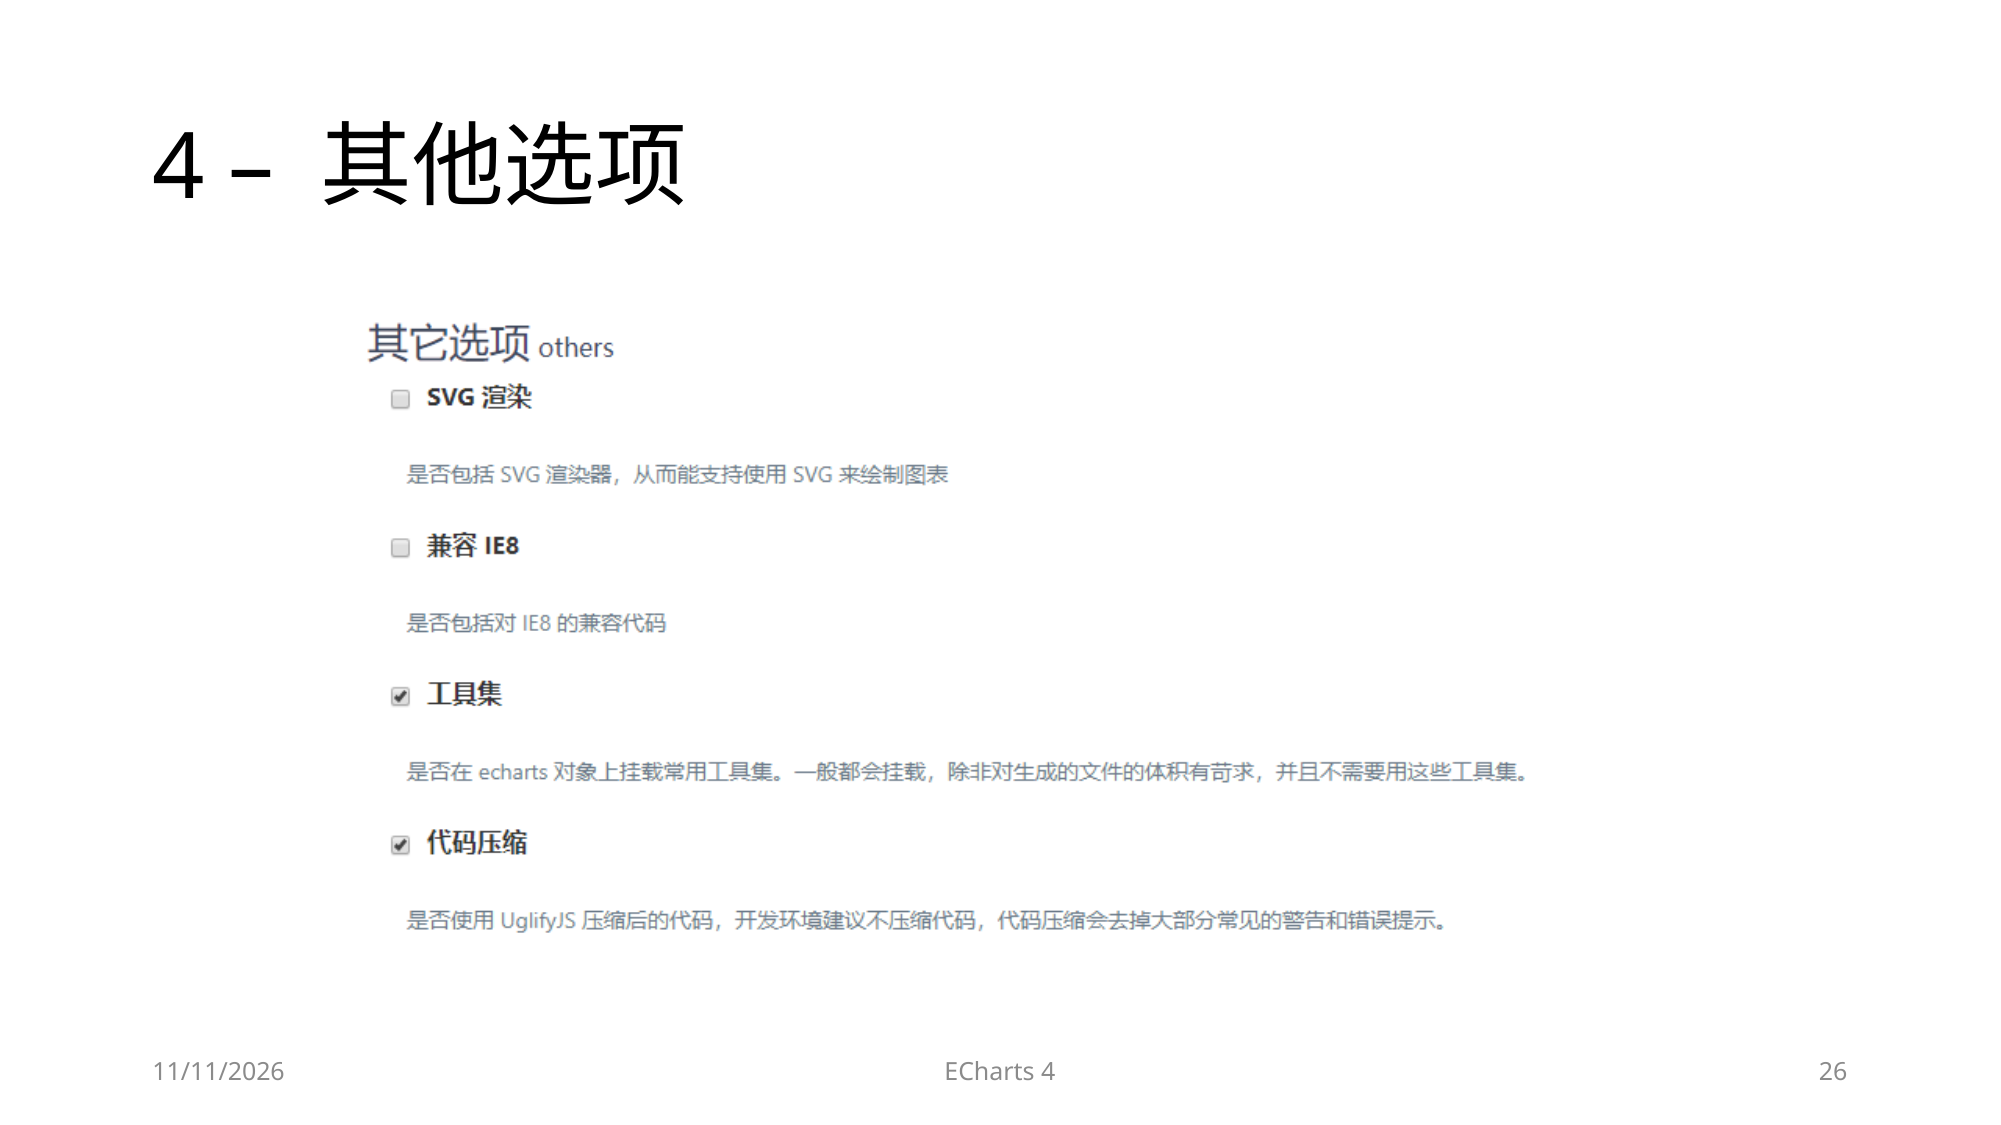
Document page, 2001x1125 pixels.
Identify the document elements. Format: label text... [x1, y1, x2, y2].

title 4 – 其他选项 [137, 59, 1863, 278]
slide_number 26 [1412, 1042, 1863, 1103]
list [346, 304, 1653, 1008]
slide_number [137, 1042, 588, 1103]
footer ECharts 4 [662, 1042, 1338, 1103]
